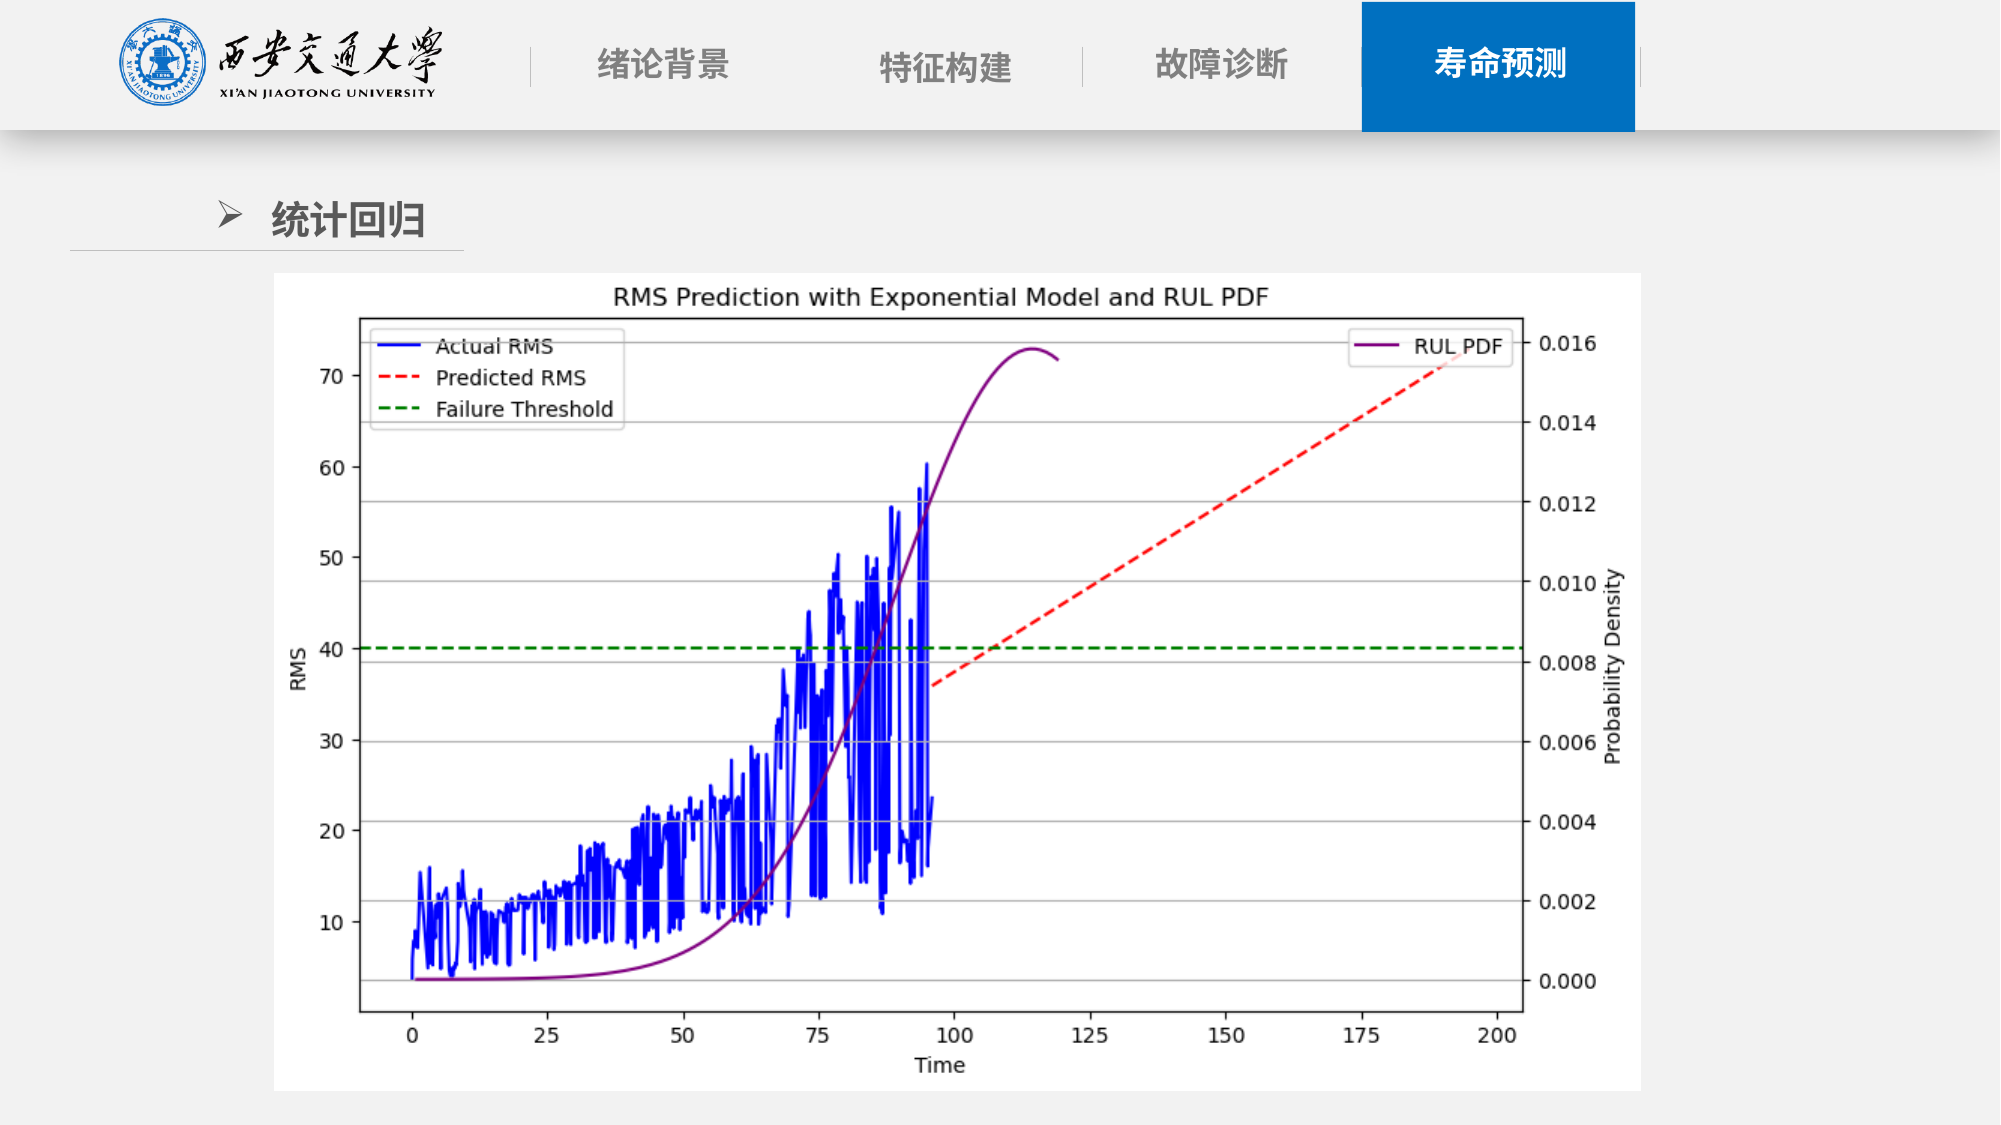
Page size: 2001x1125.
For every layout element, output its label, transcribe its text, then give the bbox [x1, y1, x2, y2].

text_box 特征构建 [826, 38, 1066, 95]
text_box [1361, 1, 1636, 133]
picture [274, 273, 1641, 1091]
text_box 绪论背景 [553, 35, 775, 91]
text_box 寿命预测 [1391, 34, 1612, 90]
text_box [0, 0, 2000, 131]
text_box 故障诊断 [1111, 35, 1333, 91]
text_box 统计回归 [0, 188, 648, 251]
picture [119, 18, 442, 106]
